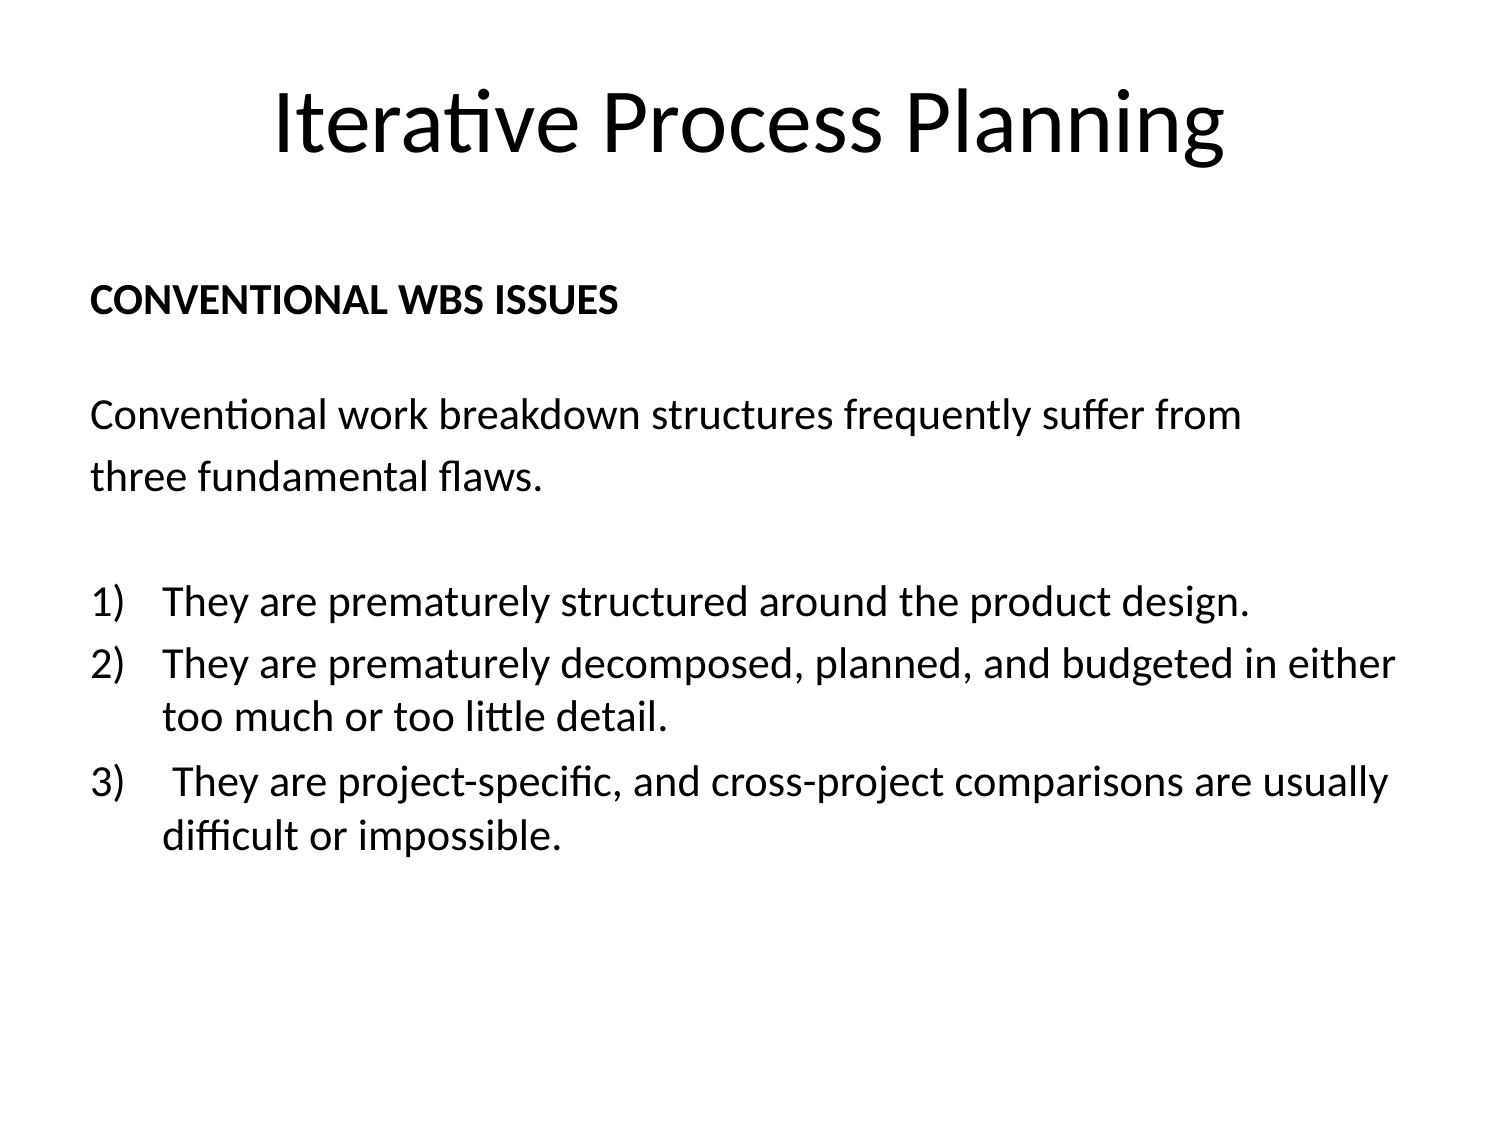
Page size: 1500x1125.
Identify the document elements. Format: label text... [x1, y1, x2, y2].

list CONVENTIONAL WBS ISSUES Conventional work breakdown structures frequently suffer from three fundamental flaws. They are prematurely structured around the product design. They are prematurely decomposed, planned, and budgeted in either too much or too little detail. They are project-specific, and cross-project comparisons are usually difficult or impossible. [75, 200, 1463, 1088]
title Iterative Process Planning [75, 45, 1425, 188]
